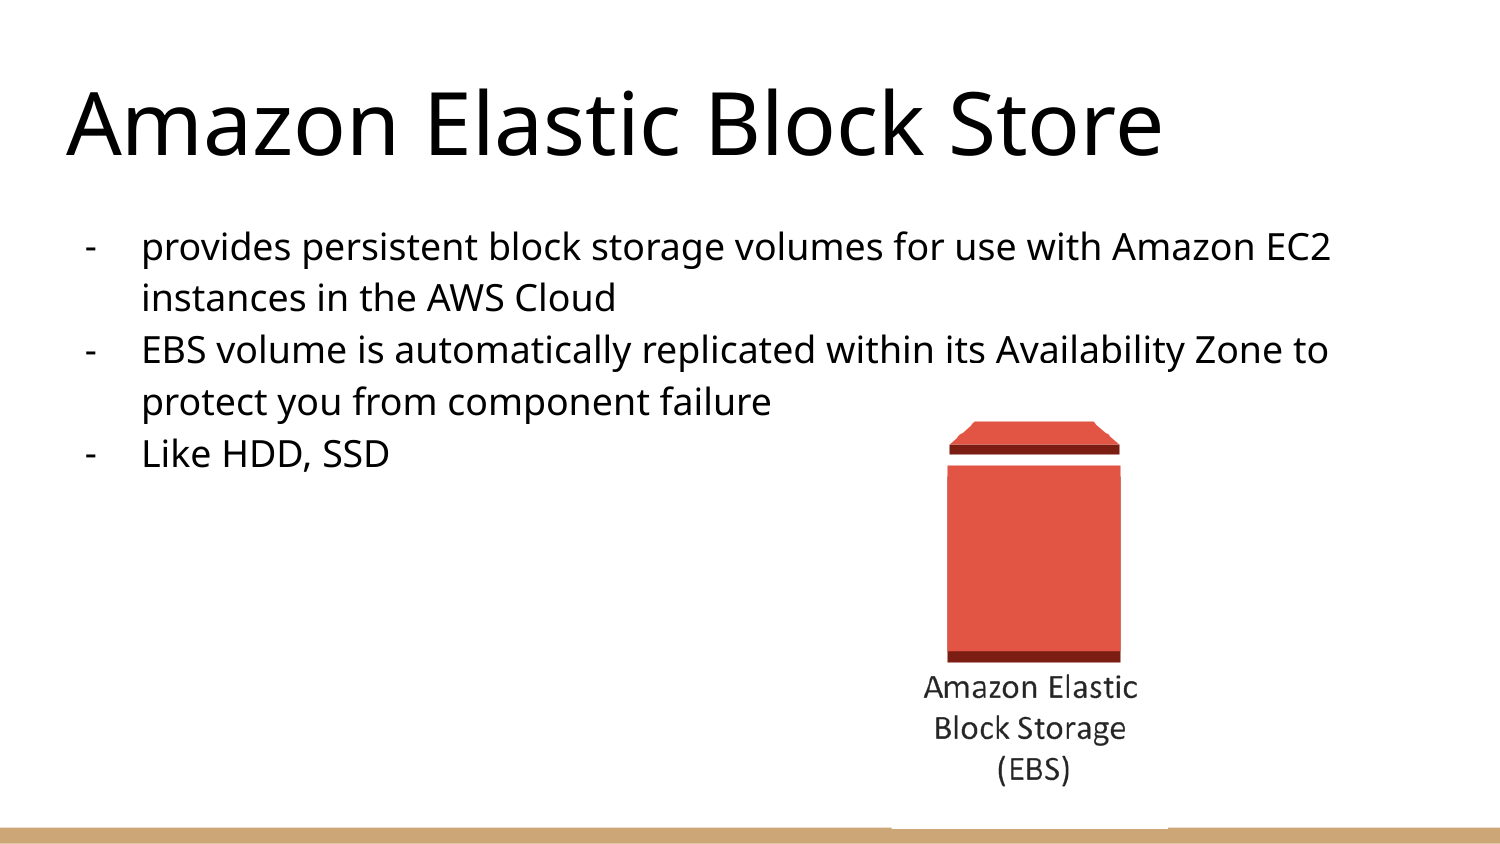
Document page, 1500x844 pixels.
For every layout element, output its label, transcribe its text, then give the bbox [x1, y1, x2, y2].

list provides persistent block storage volumes for use with Amazon EC2 instances in the AWS Cloud EBS volume is automatically replicated within its Availability Zone to protect you from component failure Like HDD, SSD [51, 200, 1449, 752]
picture [891, 363, 1168, 830]
title Amazon Elastic Block Store [51, 51, 1449, 189]
